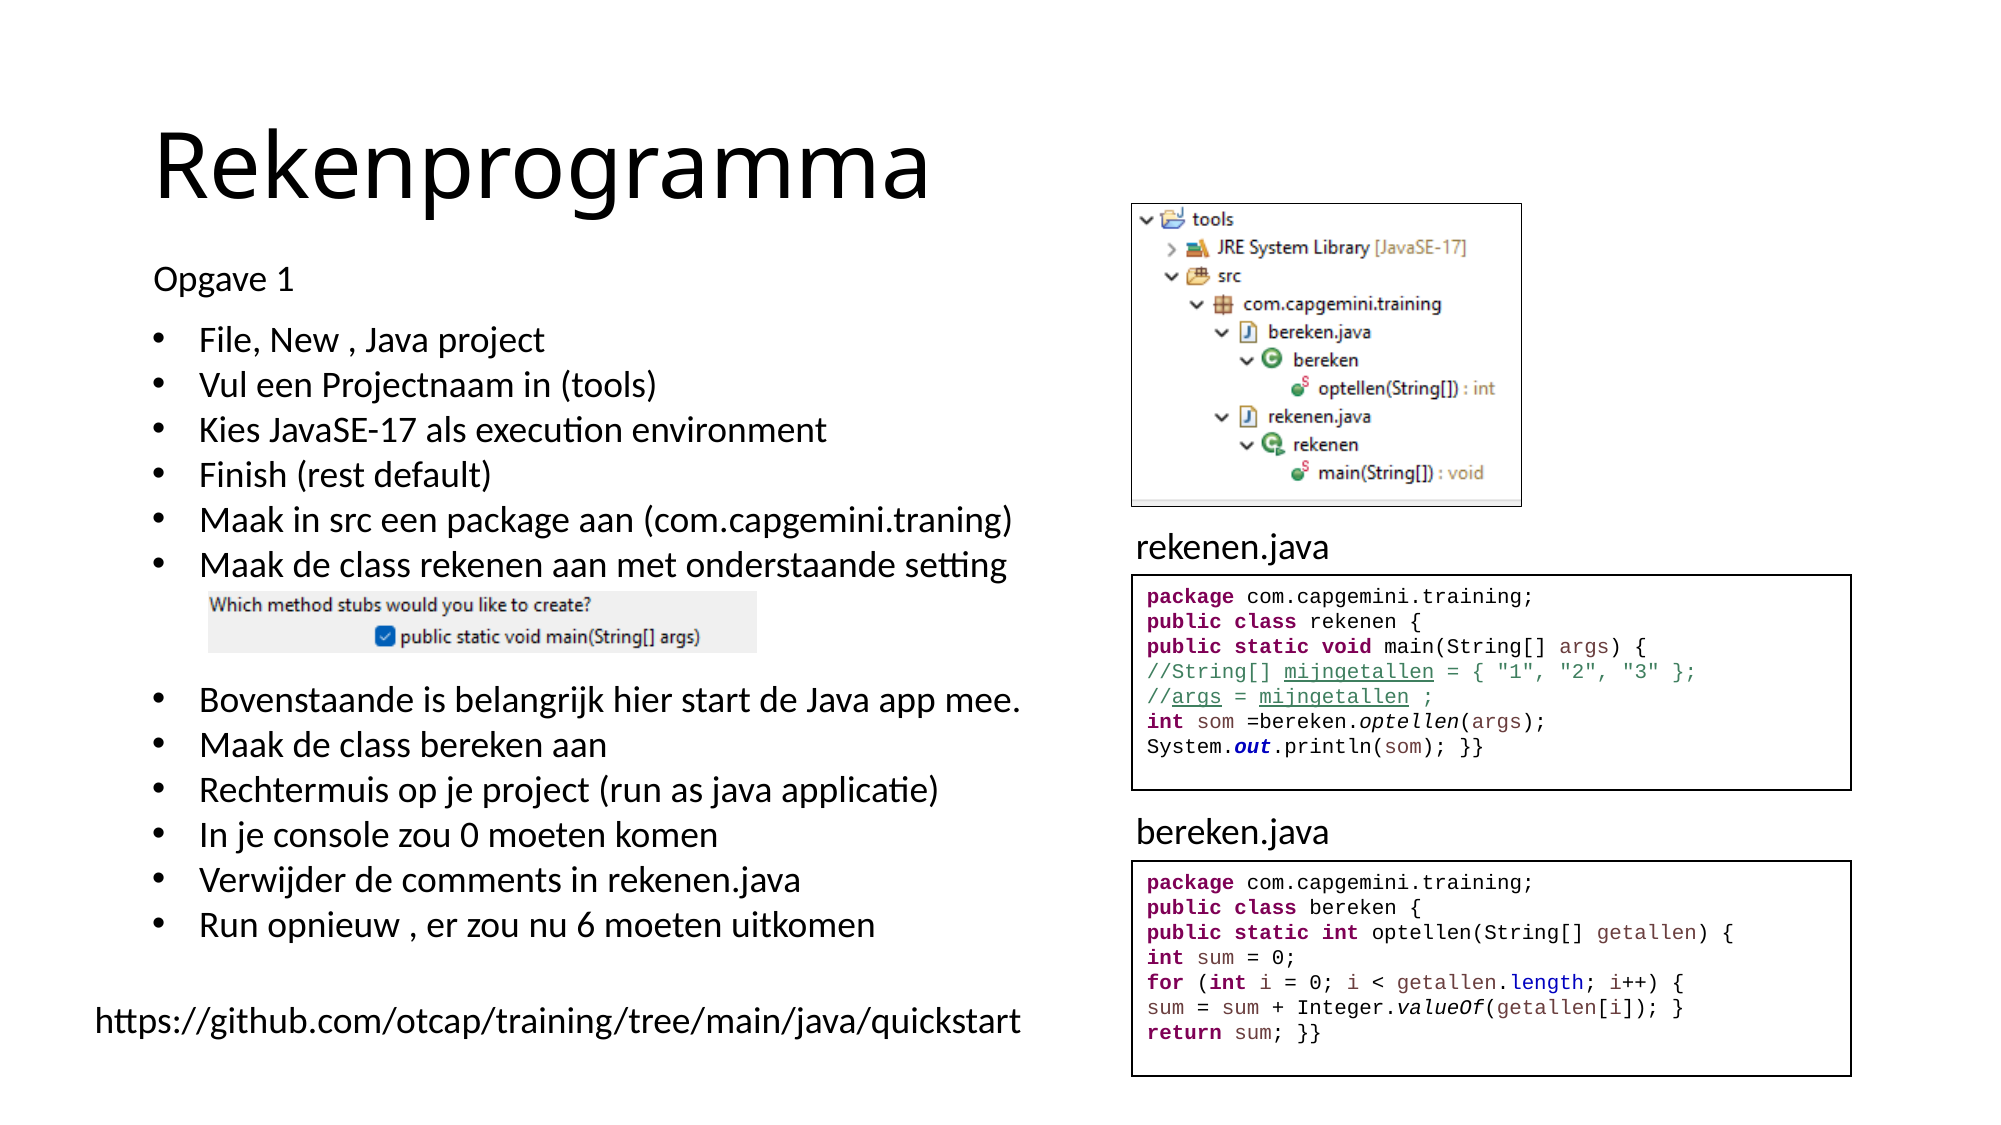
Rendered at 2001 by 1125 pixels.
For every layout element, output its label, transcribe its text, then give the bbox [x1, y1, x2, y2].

text_box bereken.java [1121, 799, 1345, 859]
picture [208, 591, 757, 653]
text_box Opgave 1 [138, 246, 310, 307]
text_box package com.capgemini.training; public class rekenen { public static void main(String[] args) { //String[] mijngetallen = { "1", "2", "3" }; //args = mijngetallen ; int som =bereken.optellen(args); System.out.println(som); }} [1131, 574, 1852, 791]
text_box File, New , Java project Vul een Projectnaam in (tools) Kies JavaSE-17 als execution environment Finish (rest default) Maak in src een package aan (com.capgemini.traning) Maak de class rekenen aan met onderstaande setting Bovenstaande is belangrijk hier start de Java app mee. Maak de class bereken aan Rechtermuis op je project (run as java applicatie) In je console zou 0 moeten komen Verwijder de comments in rekenen.java Run opnieuw , er zou nu 6 moeten uitkomen [137, 307, 1079, 989]
text_box https://github.com/otcap/training/tree/main/java/quickstart [79, 989, 1080, 1049]
picture [1131, 204, 1522, 506]
text_box rekenen.java [1121, 514, 1345, 575]
title Rekenprogramma [137, 59, 1863, 278]
text_box package com.capgemini.training; public class bereken { public static int optellen(String[] getallen) { int sum = 0; for (int i = 0; i < getallen.length; i++) { sum = sum + Integer.valueOf(getallen[i]); } return sum; }} [1131, 860, 1852, 1077]
